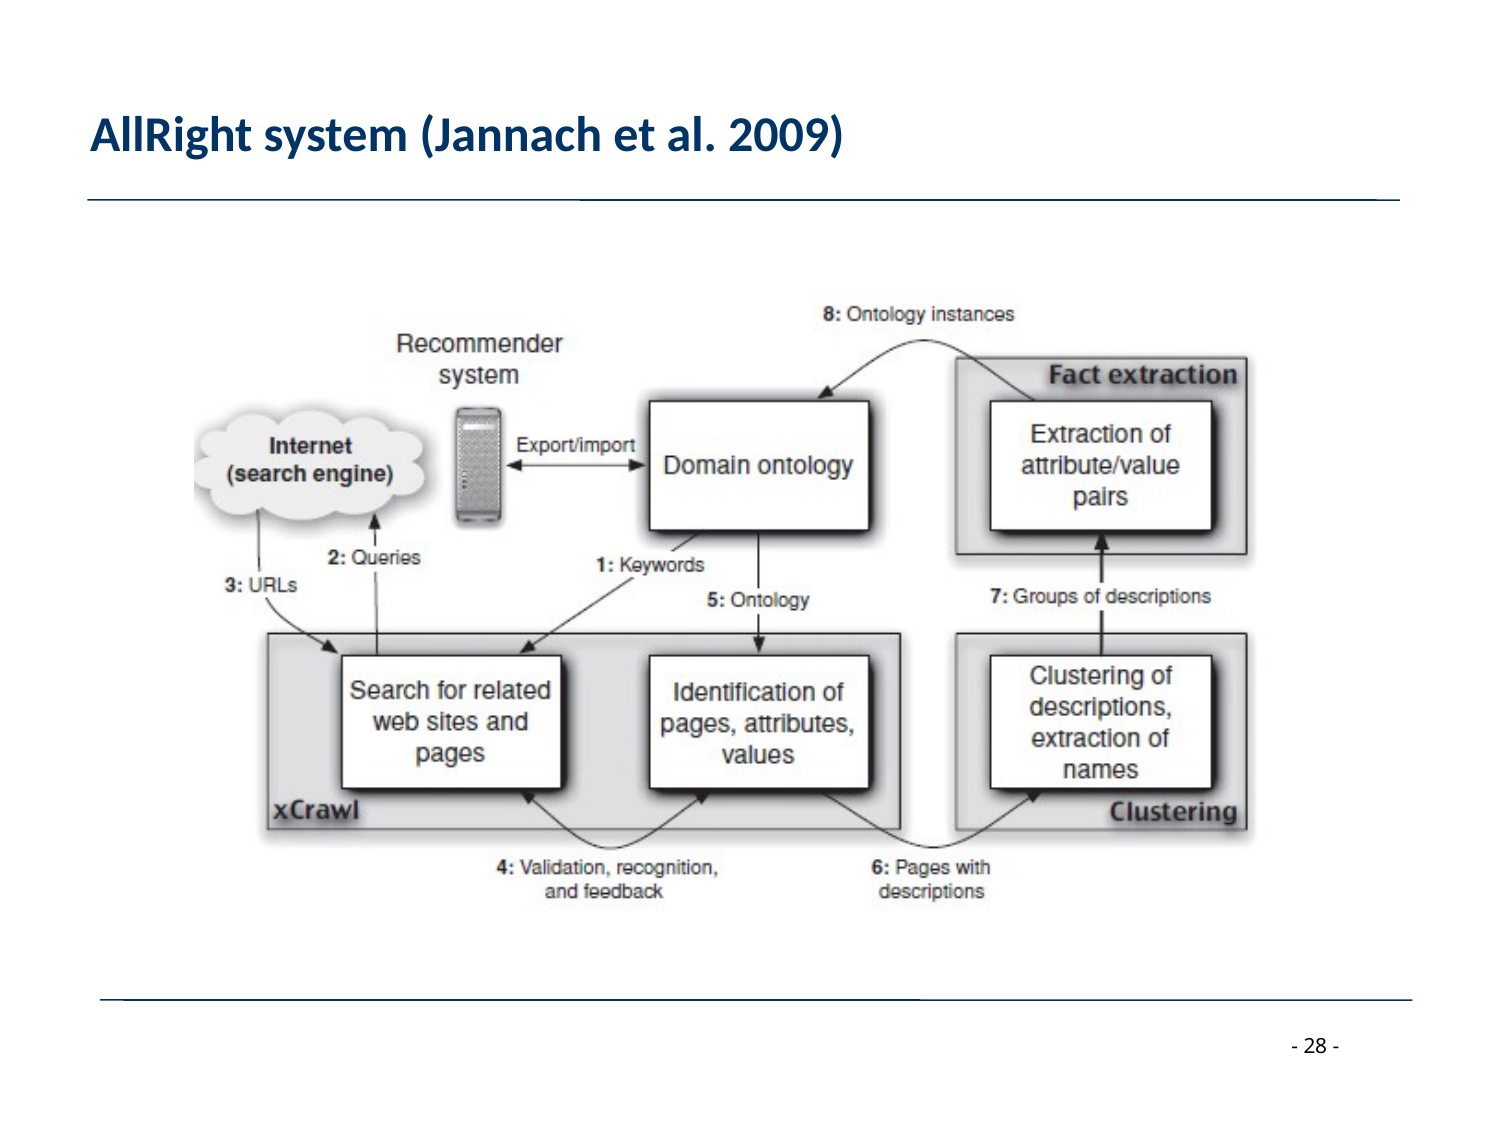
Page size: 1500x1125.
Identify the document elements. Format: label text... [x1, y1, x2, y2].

picture [194, 290, 1273, 918]
title AllRight system (Jannach et al. 2009) [74, 37, 1426, 226]
